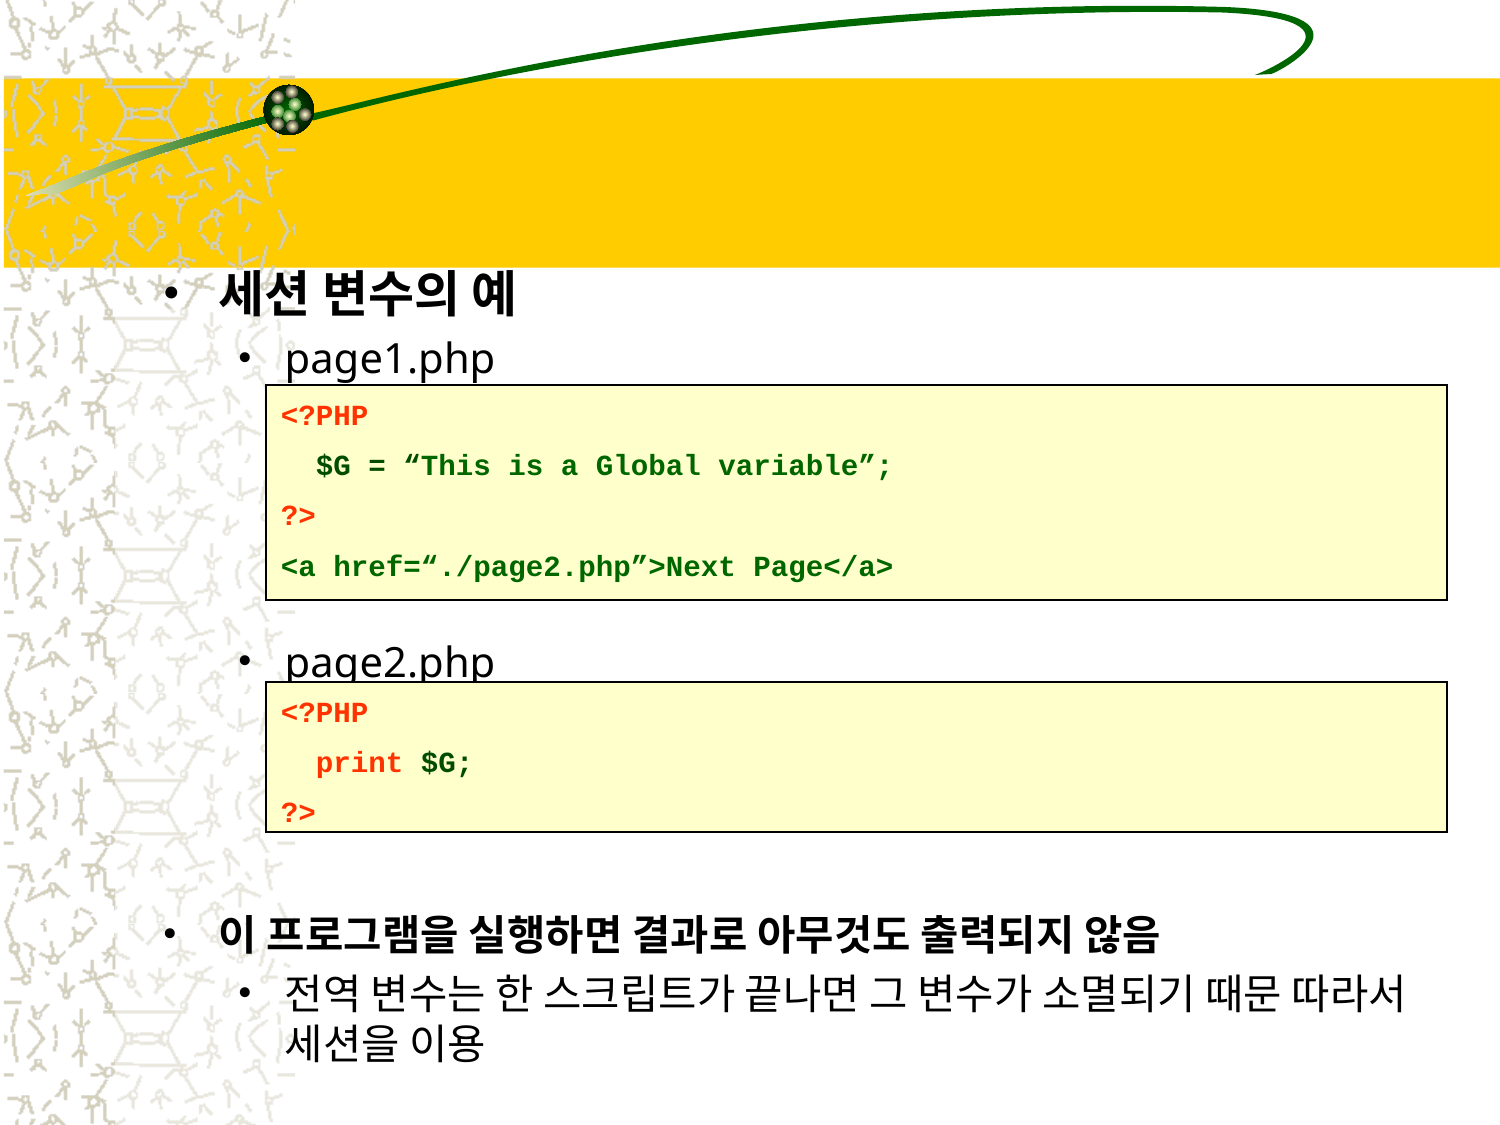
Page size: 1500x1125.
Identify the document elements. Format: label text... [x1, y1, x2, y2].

picture [3, 0, 296, 1125]
list 세션 변수의 예 page1.php page2.php 이 프로그램을 실행하면 결과로 아무것도 출력되지 않음 전역 변수는 한 스크립트가 끝나면 그 변수가 소멸되기 때문 따라서 세션을 이용 [147, 255, 1423, 1056]
text_box <?PHP $G = “This is a Global variable”; ?> <a href=“./page2.php”>Next Page</a> [265, 385, 1447, 600]
text_box <?PHP print $G; ?> [265, 682, 1447, 832]
